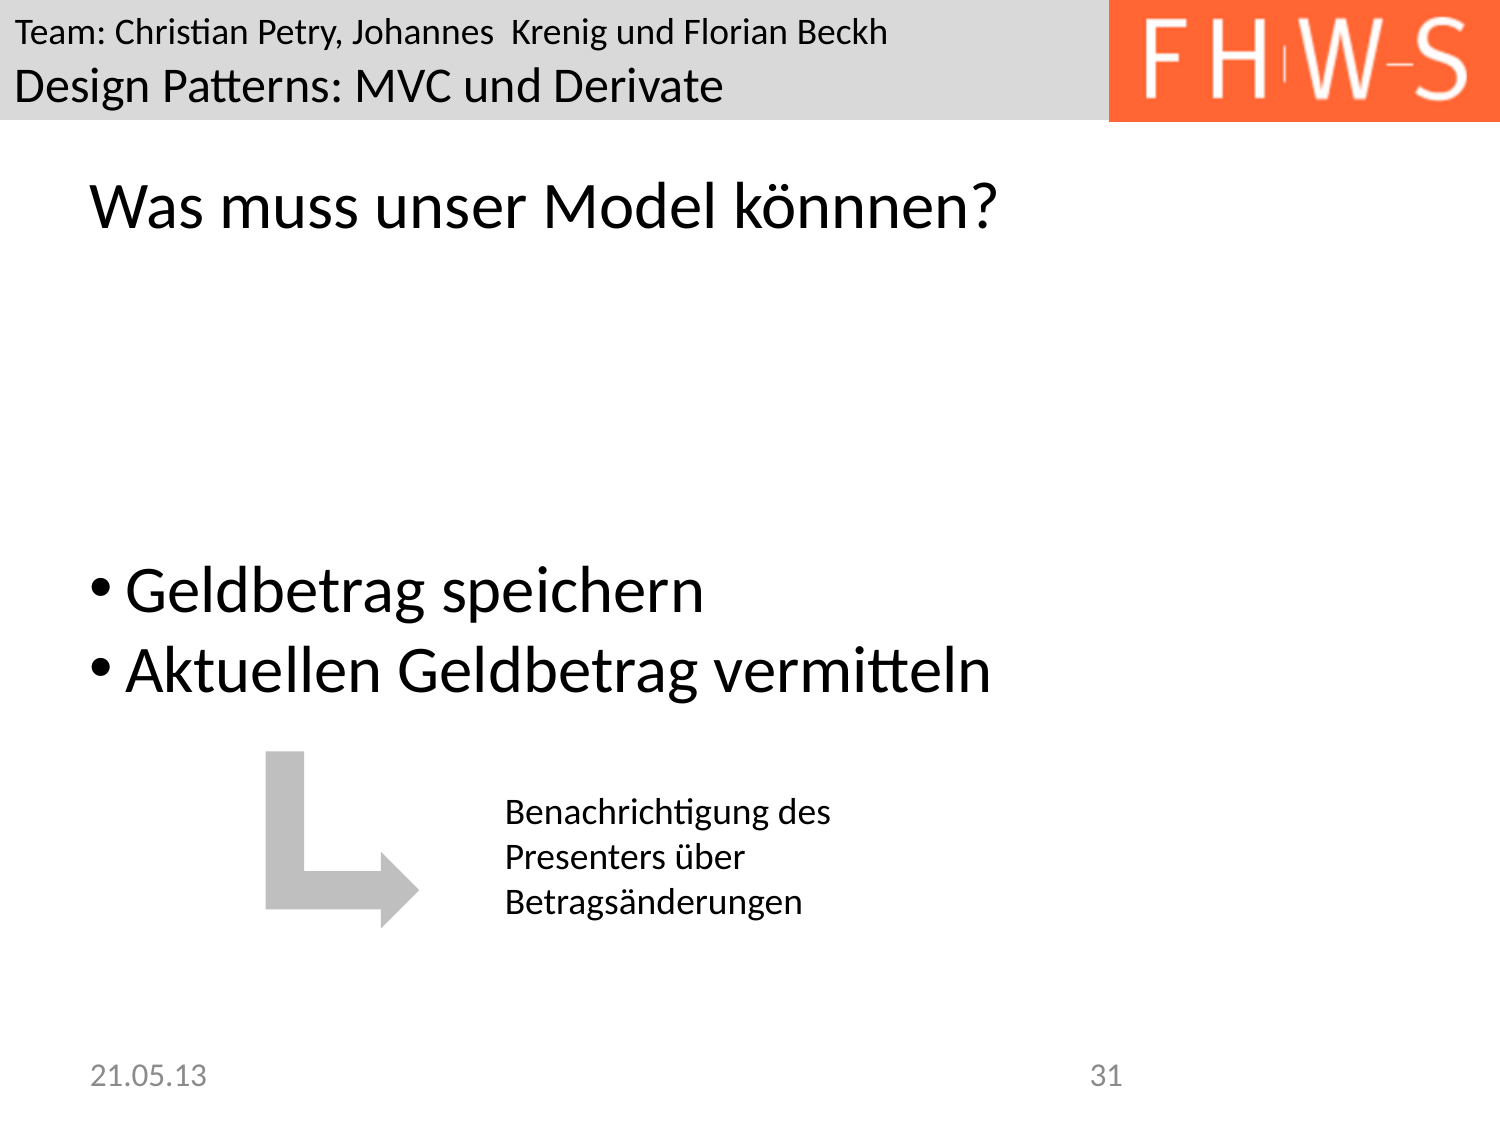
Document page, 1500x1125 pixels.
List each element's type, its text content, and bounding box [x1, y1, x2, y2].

text_box 21.05.13 [74, 1042, 425, 1103]
text_box <Nummer> [1074, 1042, 1425, 1103]
text_box [265, 751, 420, 929]
text_box Geldbetrag speichern Aktuellen Geldbetrag vermitteln [75, 538, 1425, 775]
text_box Benachrichtigung des Presenters über Betragsänderungen [490, 779, 1010, 930]
text_box Was muss unser Model könnnen? [75, 125, 1425, 279]
picture [1109, 0, 1500, 122]
